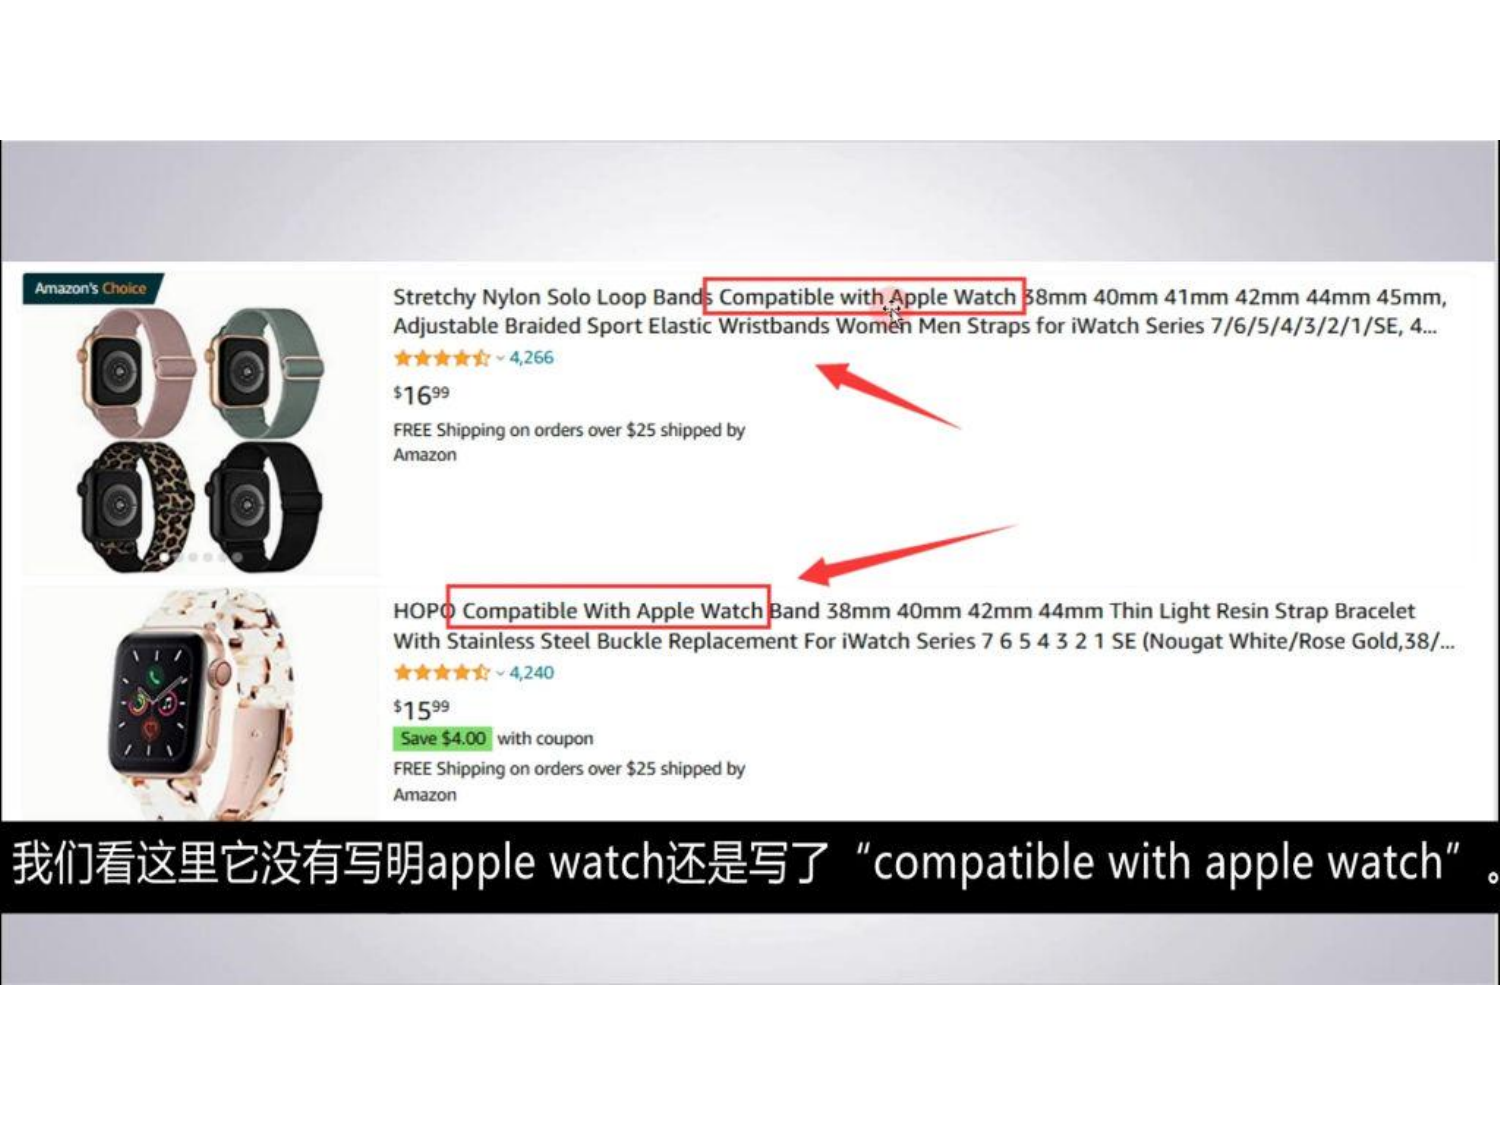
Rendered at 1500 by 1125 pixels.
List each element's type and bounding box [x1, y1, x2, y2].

picture [0, 140, 1500, 985]
